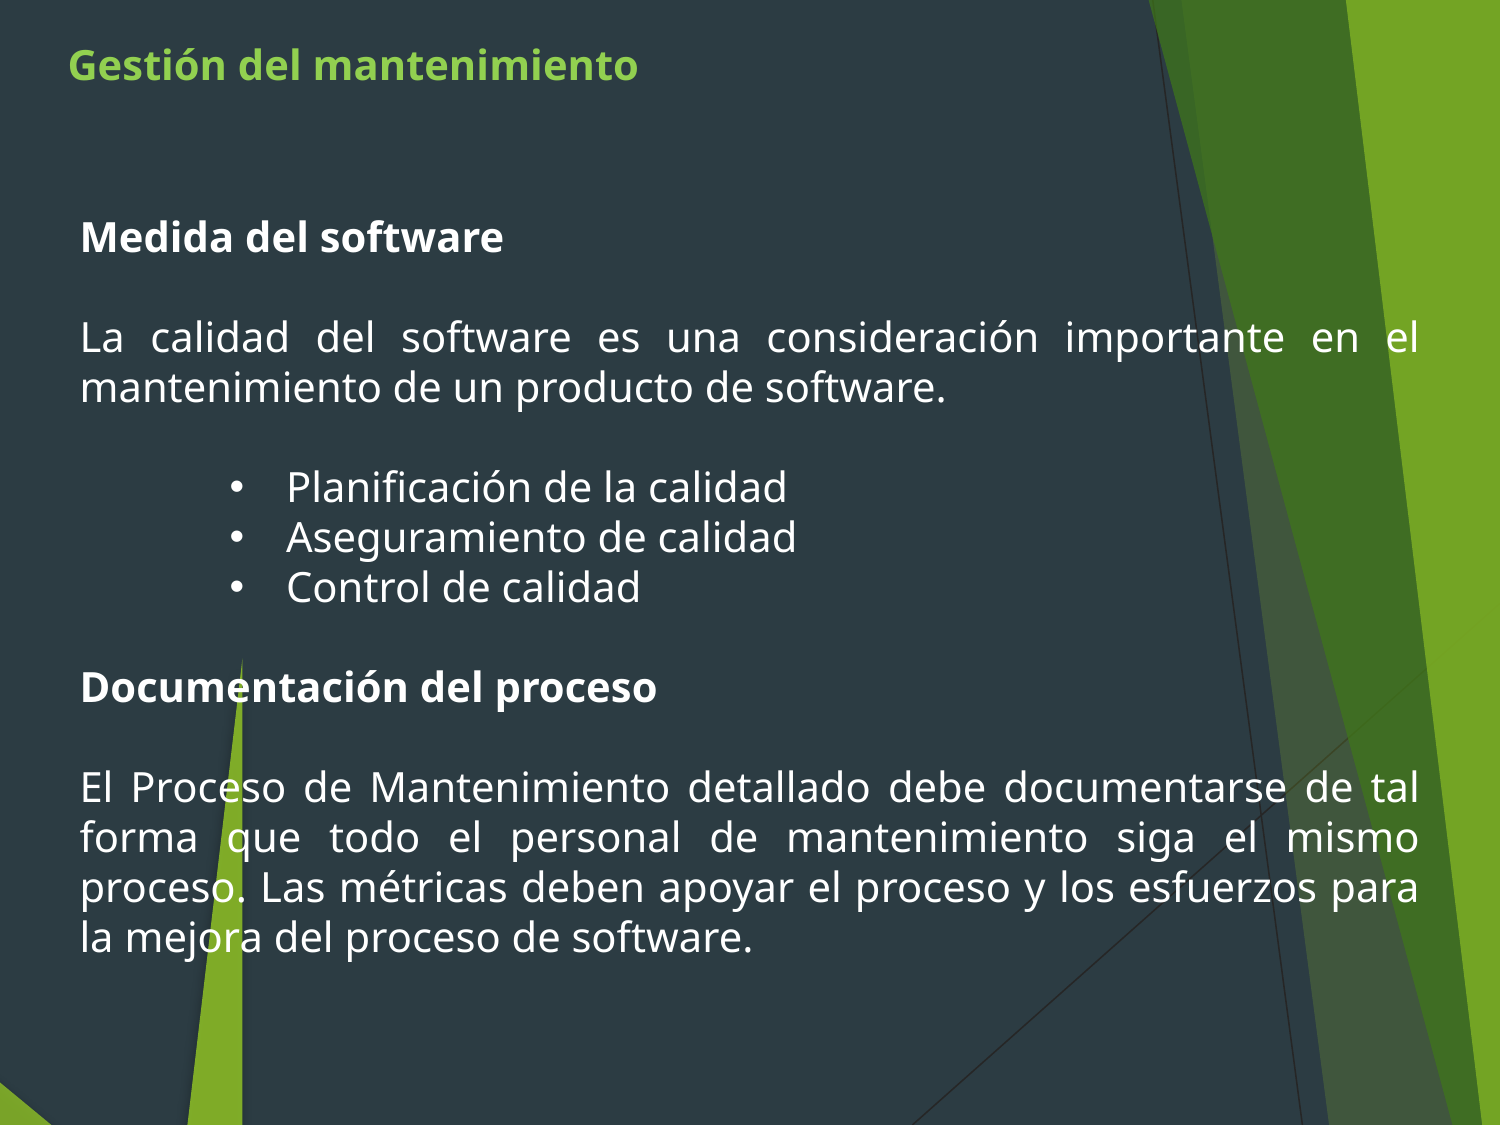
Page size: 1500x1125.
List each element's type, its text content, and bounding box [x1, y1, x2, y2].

text_box Medida del software La calidad del software es una consideración importante en el mantenimiento de un producto de software. Planificación de la calidad Aseguramiento de calidad Control de calidad Documentación del proceso El Proceso de Mantenimiento detallado debe documentarse de tal forma que todo el personal de mantenimiento siga el mismo proceso. Las métricas deben apoyar el proceso y los esfuerzos para la mejora del proceso de software. [64, 203, 1436, 969]
text_box Gestión del mantenimiento [41, 30, 1318, 96]
